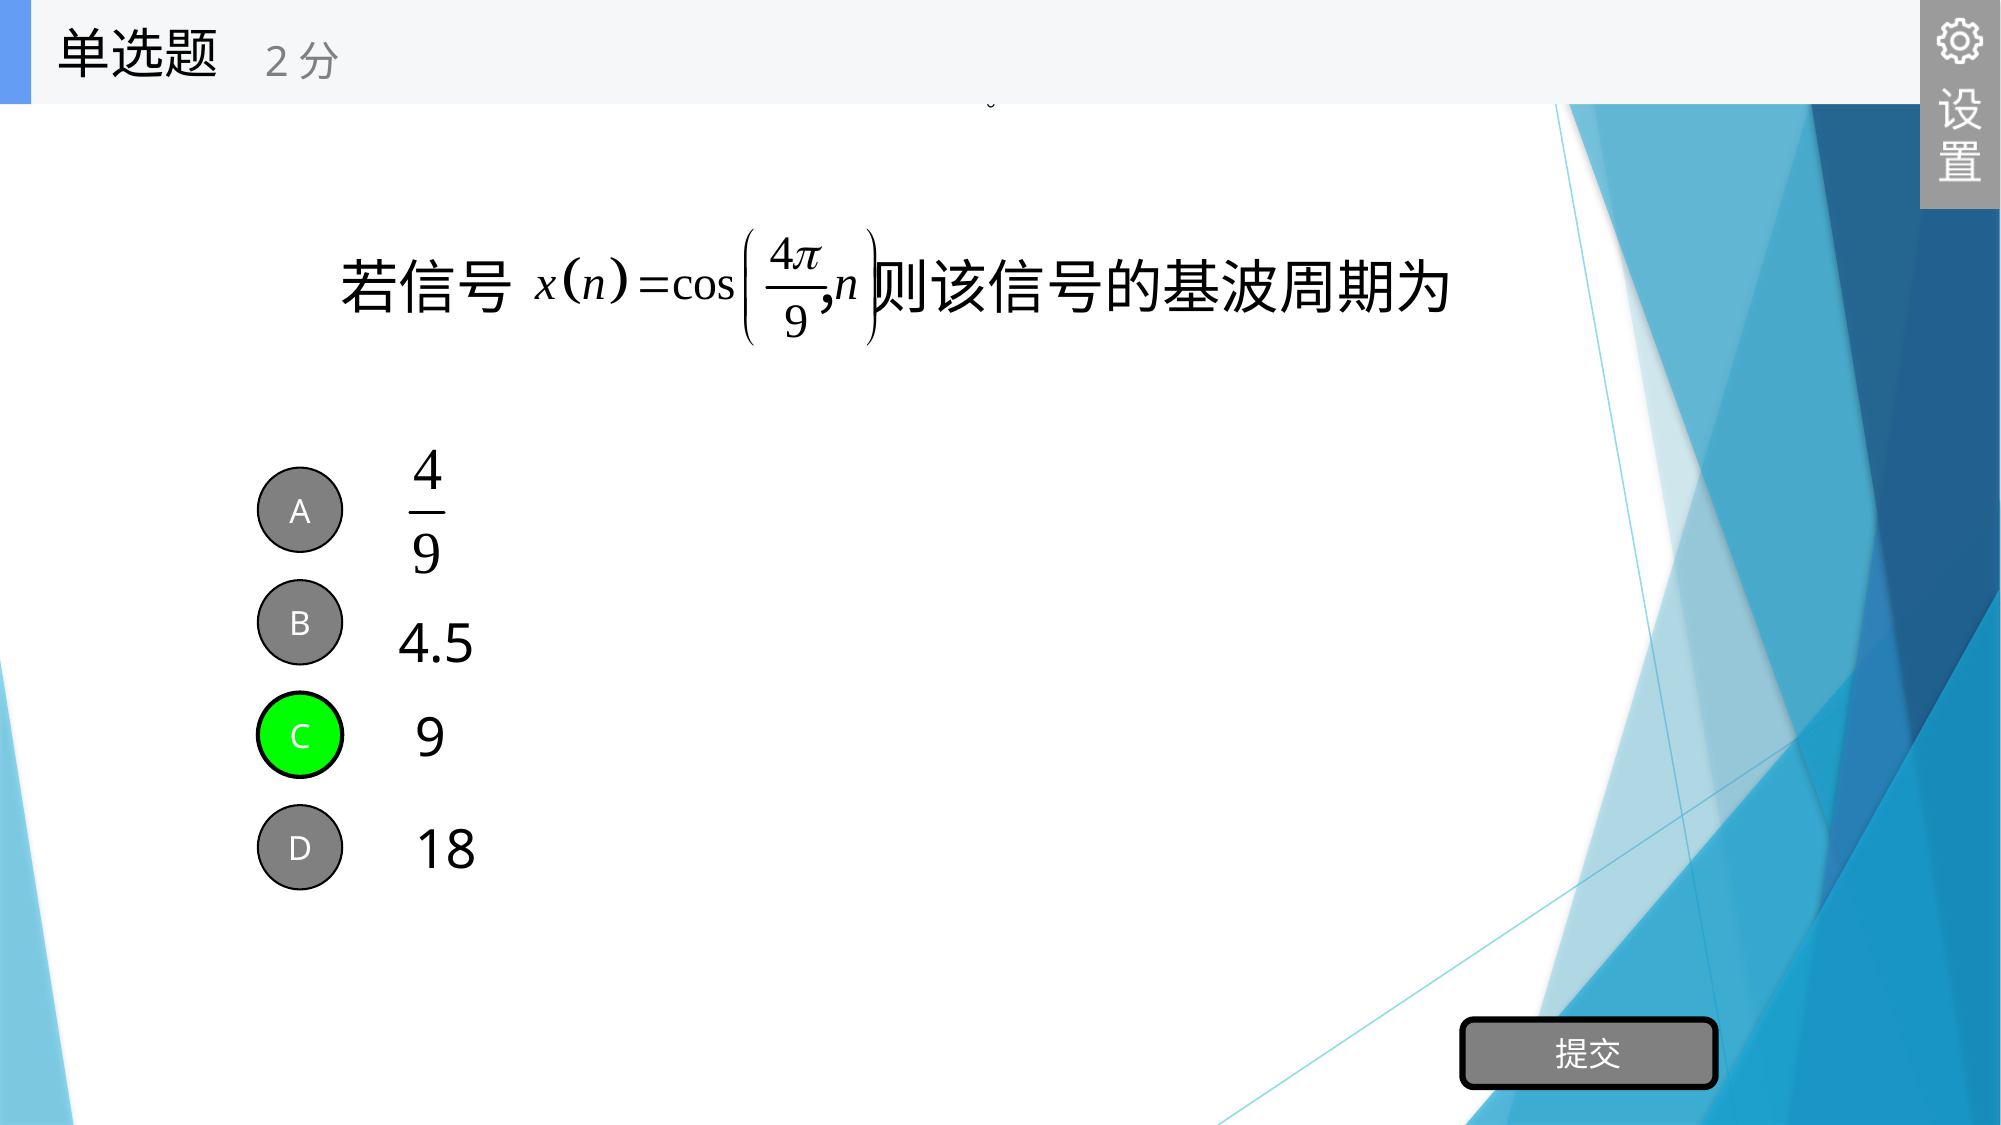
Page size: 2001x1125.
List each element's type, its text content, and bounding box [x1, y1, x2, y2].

text_box 18 [398, 793, 1802, 901]
text_box C [256, 690, 344, 779]
text_box 9 [398, 680, 1802, 789]
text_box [525, 218, 890, 357]
text_box 若信号 ，则该信号的基波周期为 [325, 242, 520, 328]
text_box [463, 455, 1802, 564]
text_box D [256, 803, 344, 891]
text_box 4.5 [382, 586, 1785, 695]
picture [1920, 0, 2000, 209]
text_box B [256, 578, 344, 667]
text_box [0, 0, 1918, 105]
text_box A [256, 465, 344, 554]
text_box 提交 [1460, 1017, 1718, 1089]
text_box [399, 432, 459, 588]
text_box 若信号 ，则该信号的基波周期为 [894, 242, 1675, 328]
